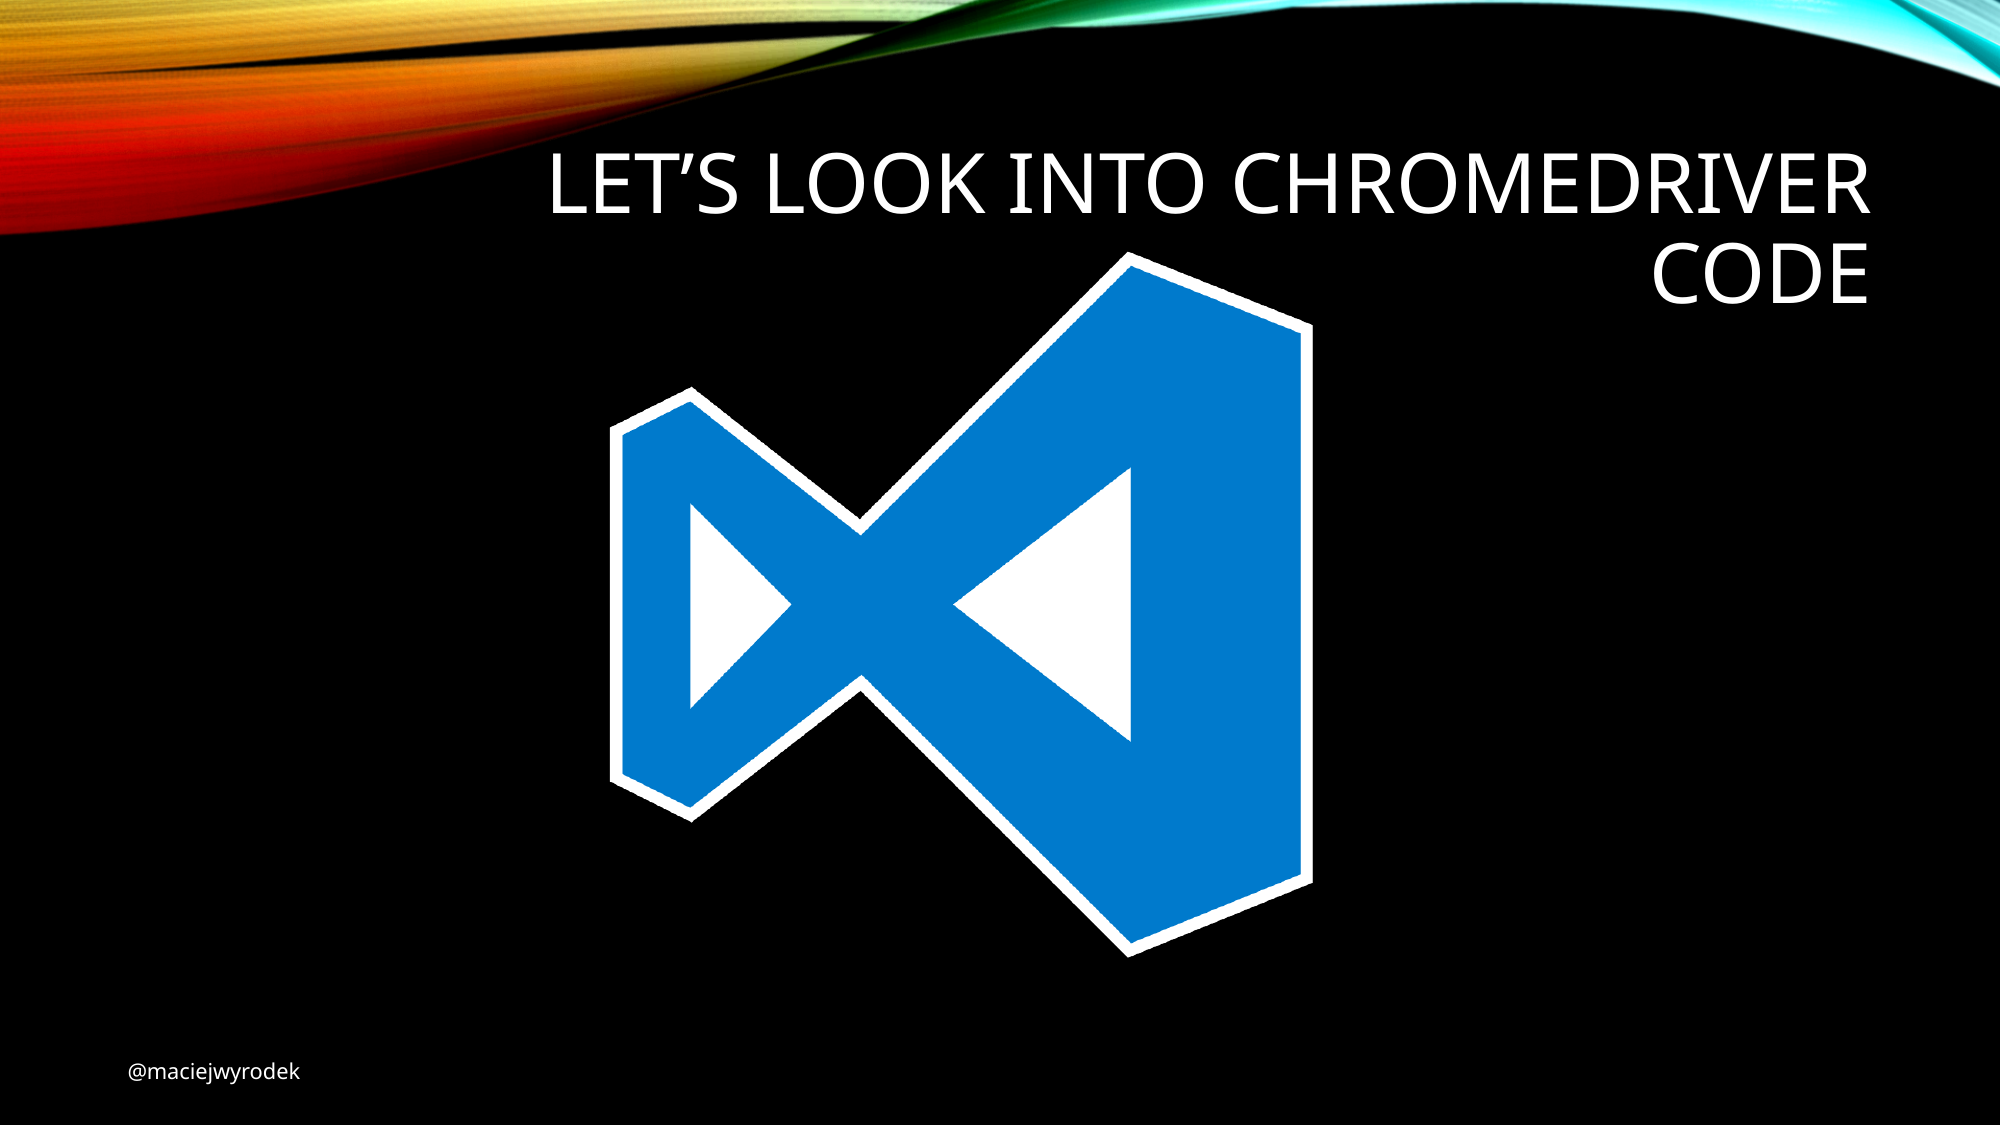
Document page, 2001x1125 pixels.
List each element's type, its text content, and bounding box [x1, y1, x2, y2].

title Let’s look INTO ChromeDriver COde [474, 125, 1888, 338]
picture [0, 0, 2000, 237]
picture [566, 211, 1355, 1000]
footer @maciejwyrodek [112, 1042, 1388, 1103]
